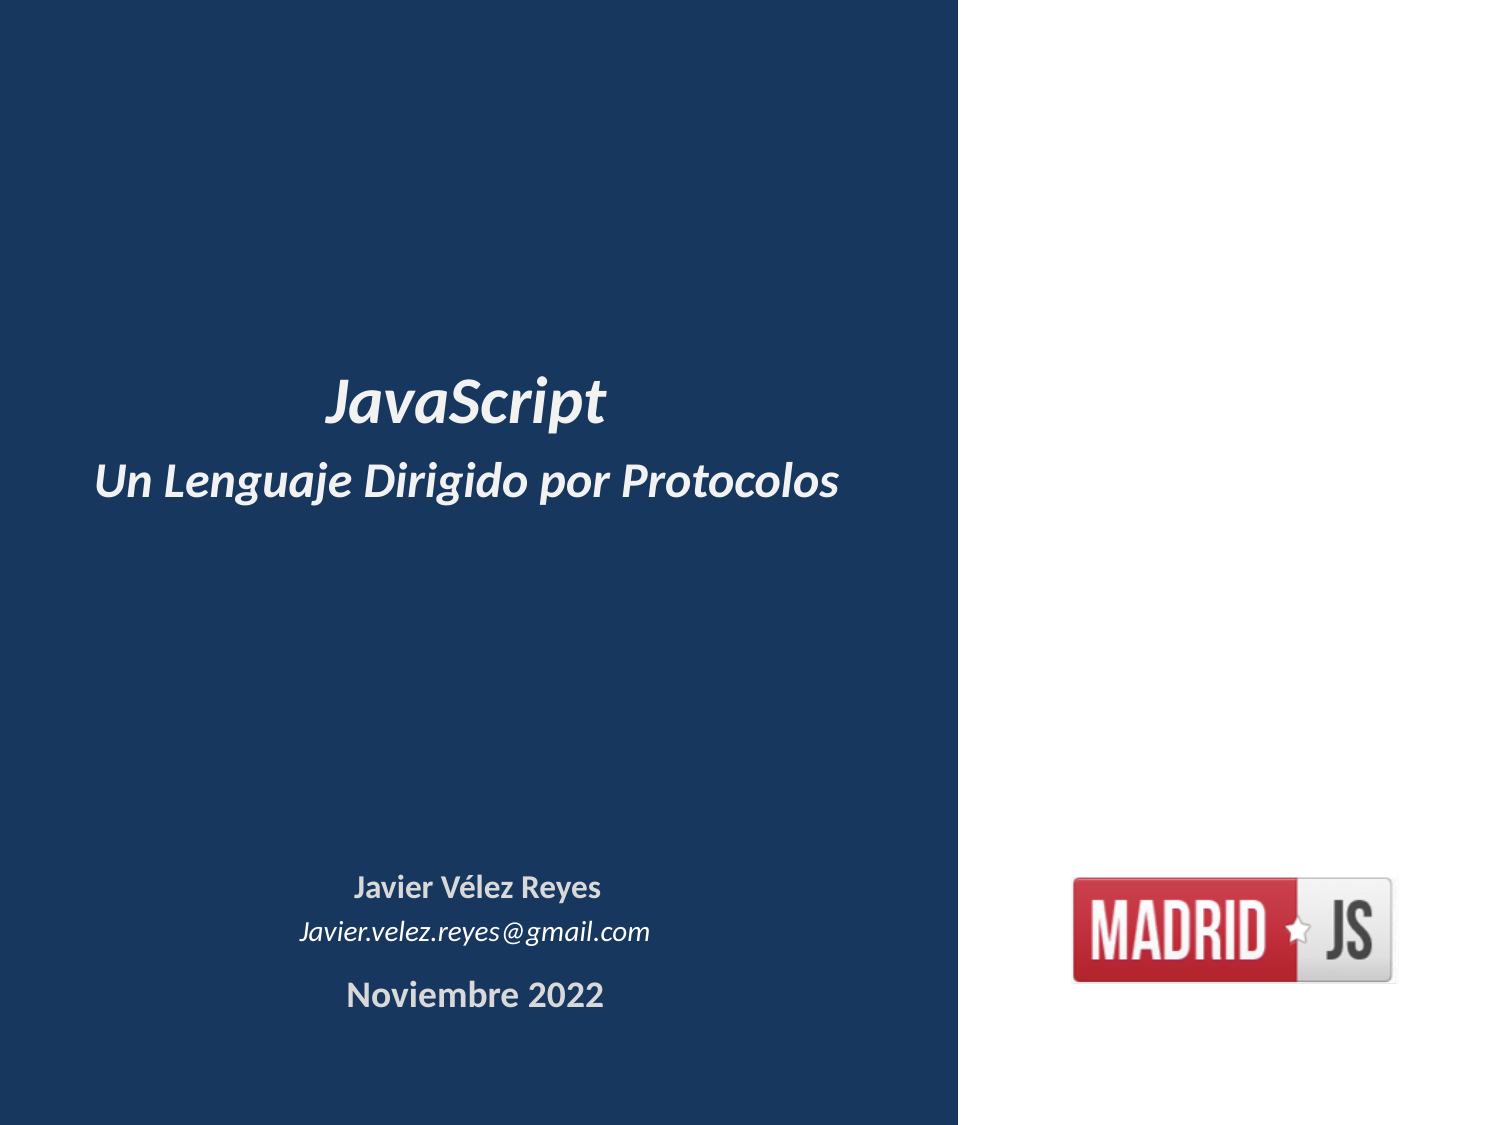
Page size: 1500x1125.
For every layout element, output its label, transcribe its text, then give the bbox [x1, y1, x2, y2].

picture [1045, 869, 1424, 989]
text_box Noviembre 2022 [0, 962, 951, 1023]
list JavaScript Un Lenguaje Dirigido por Protocolos [53, 349, 880, 433]
